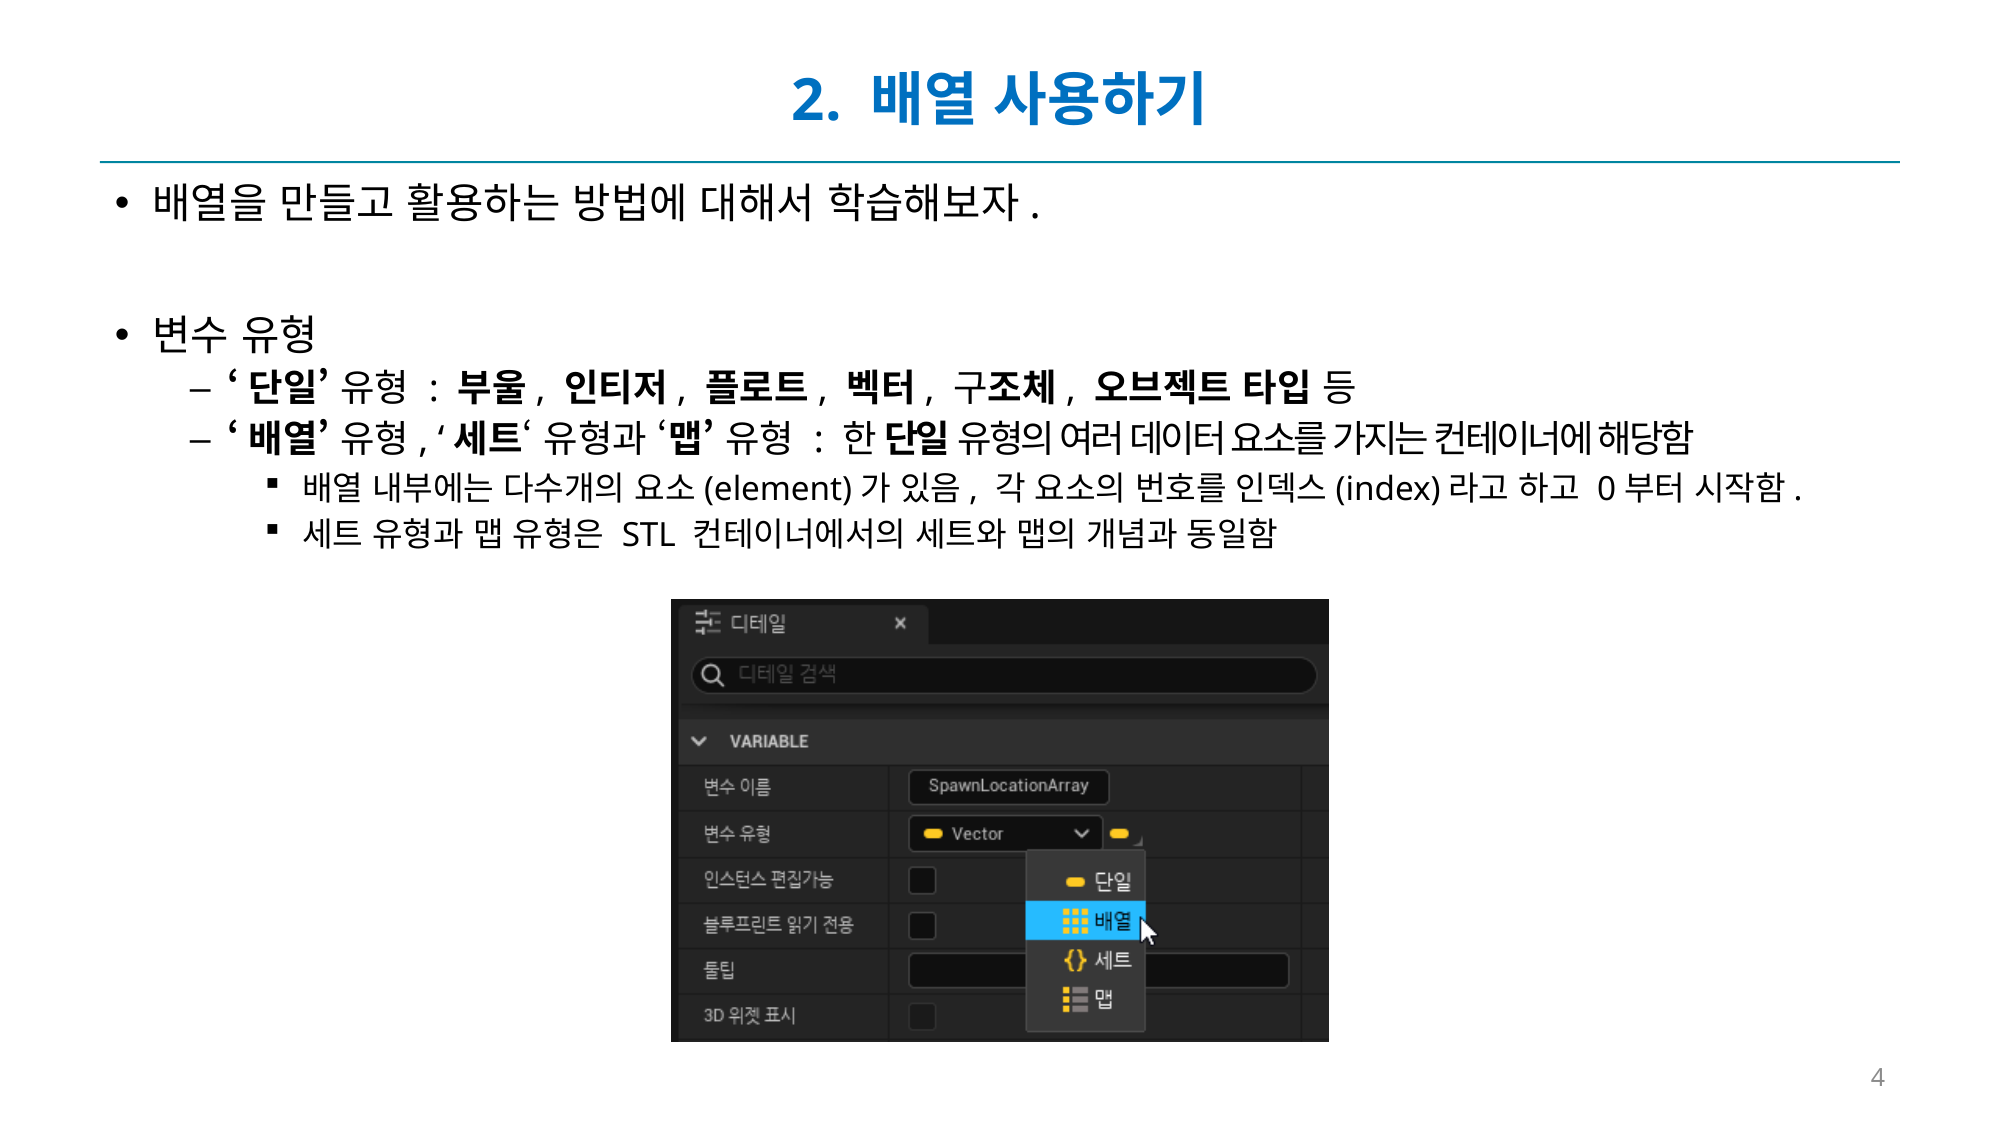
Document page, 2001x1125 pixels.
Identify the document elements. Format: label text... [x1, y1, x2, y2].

title 2. 배열 사용하기 [99, 55, 1900, 148]
slide_number 4 [1412, 1054, 1900, 1103]
list 배열을 만들고 활용하는 방법에 대해서 학습해보자. 변수 유형 ‘단일’ 유형 : 부울, 인티저, 플로트, 벡터, 구조체, 오브젝트 타입 등 ‘배열’ 유형, ‘세트‘ 유형과 ‘맵’ 유형 : 한 단일 유형의 여러 데이터 요소를 가지는 컨테이너에 해당함 배열 내부에는 다수개의 요소(element)가 있음, 각 요소의 번호를 인덱스(index)라고 하고 0부터 시작함. 세트 유형과 맵 유형은 STL 컨테이너에서의 세트와 맵의 개념과 동일함 [99, 174, 1900, 1042]
picture [671, 599, 1329, 1042]
